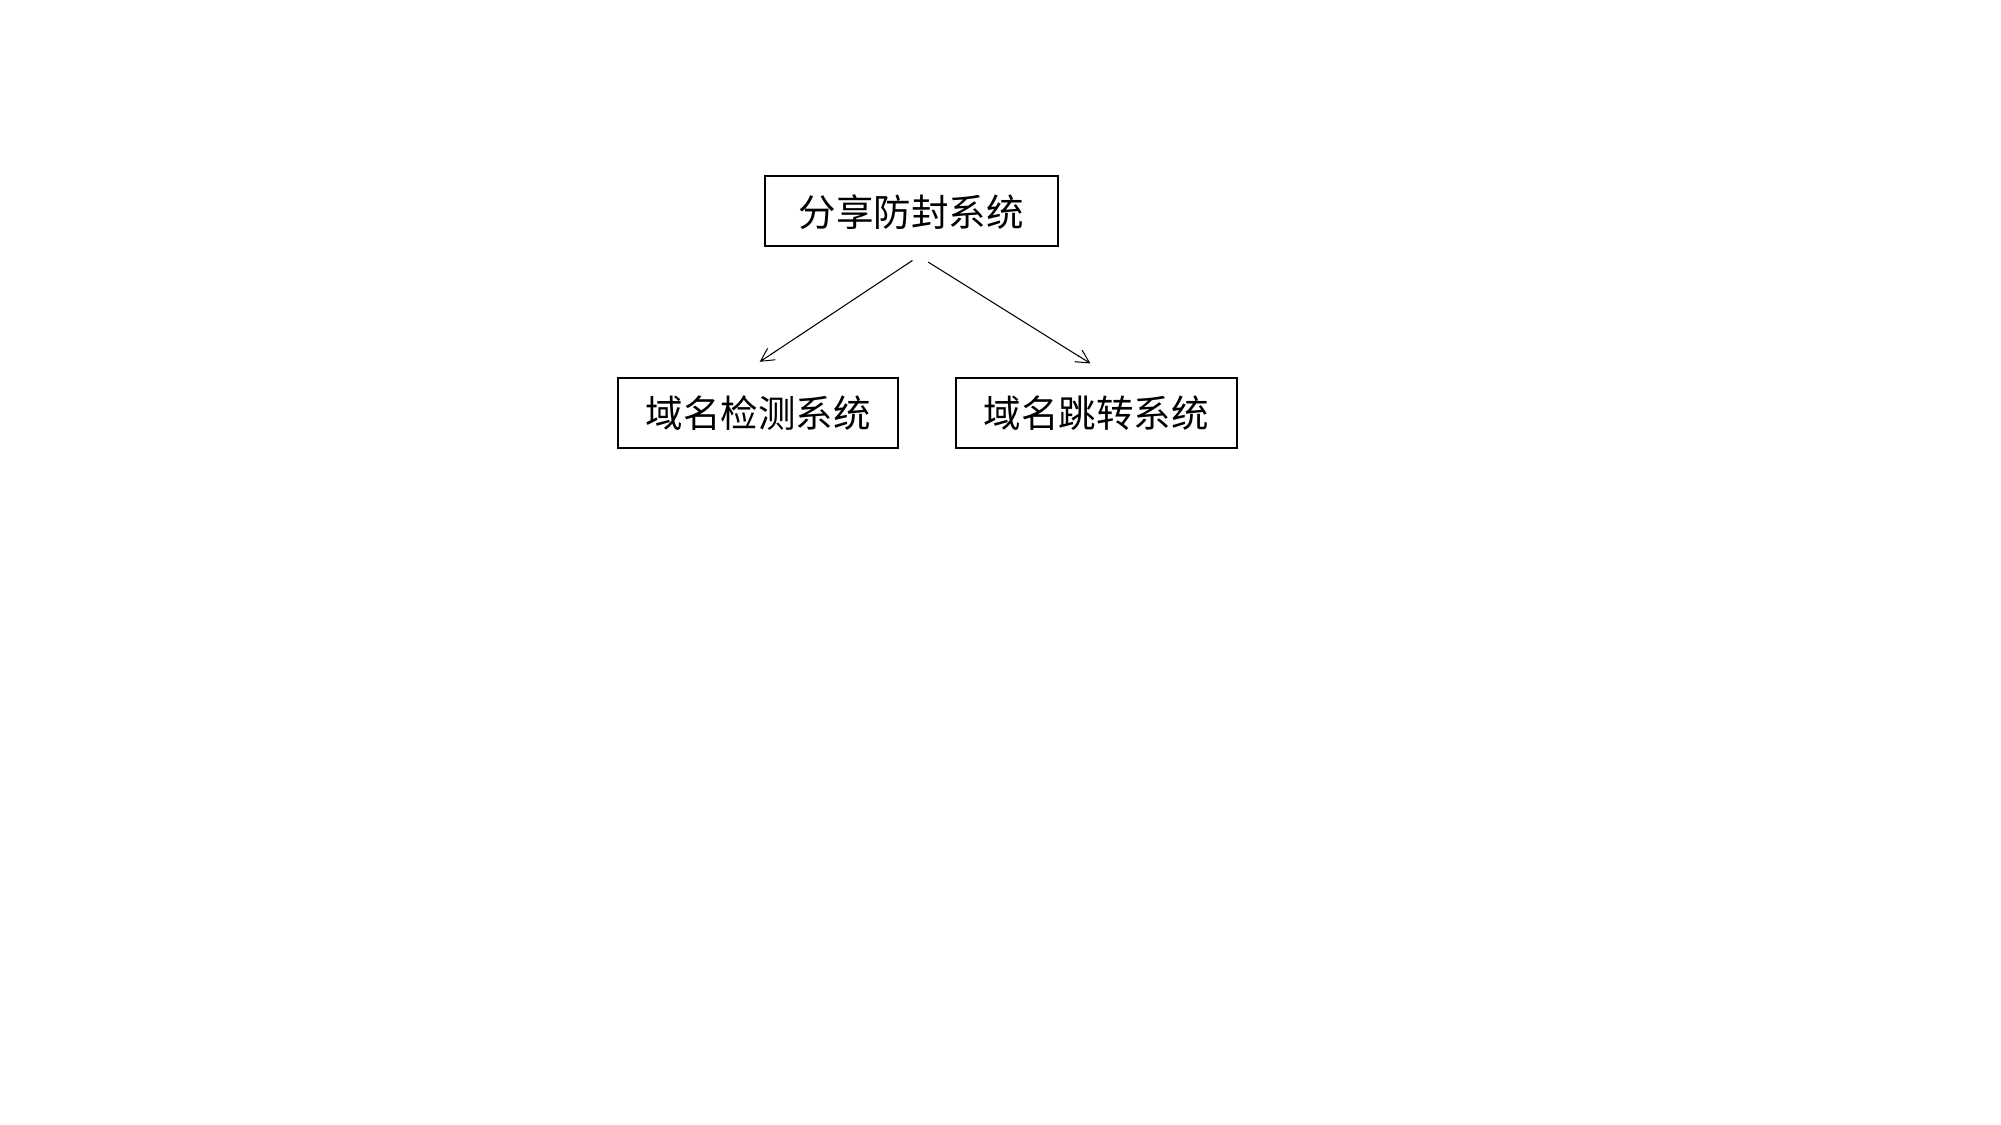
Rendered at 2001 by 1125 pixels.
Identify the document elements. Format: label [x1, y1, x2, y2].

text_box [617, 175, 1237, 448]
